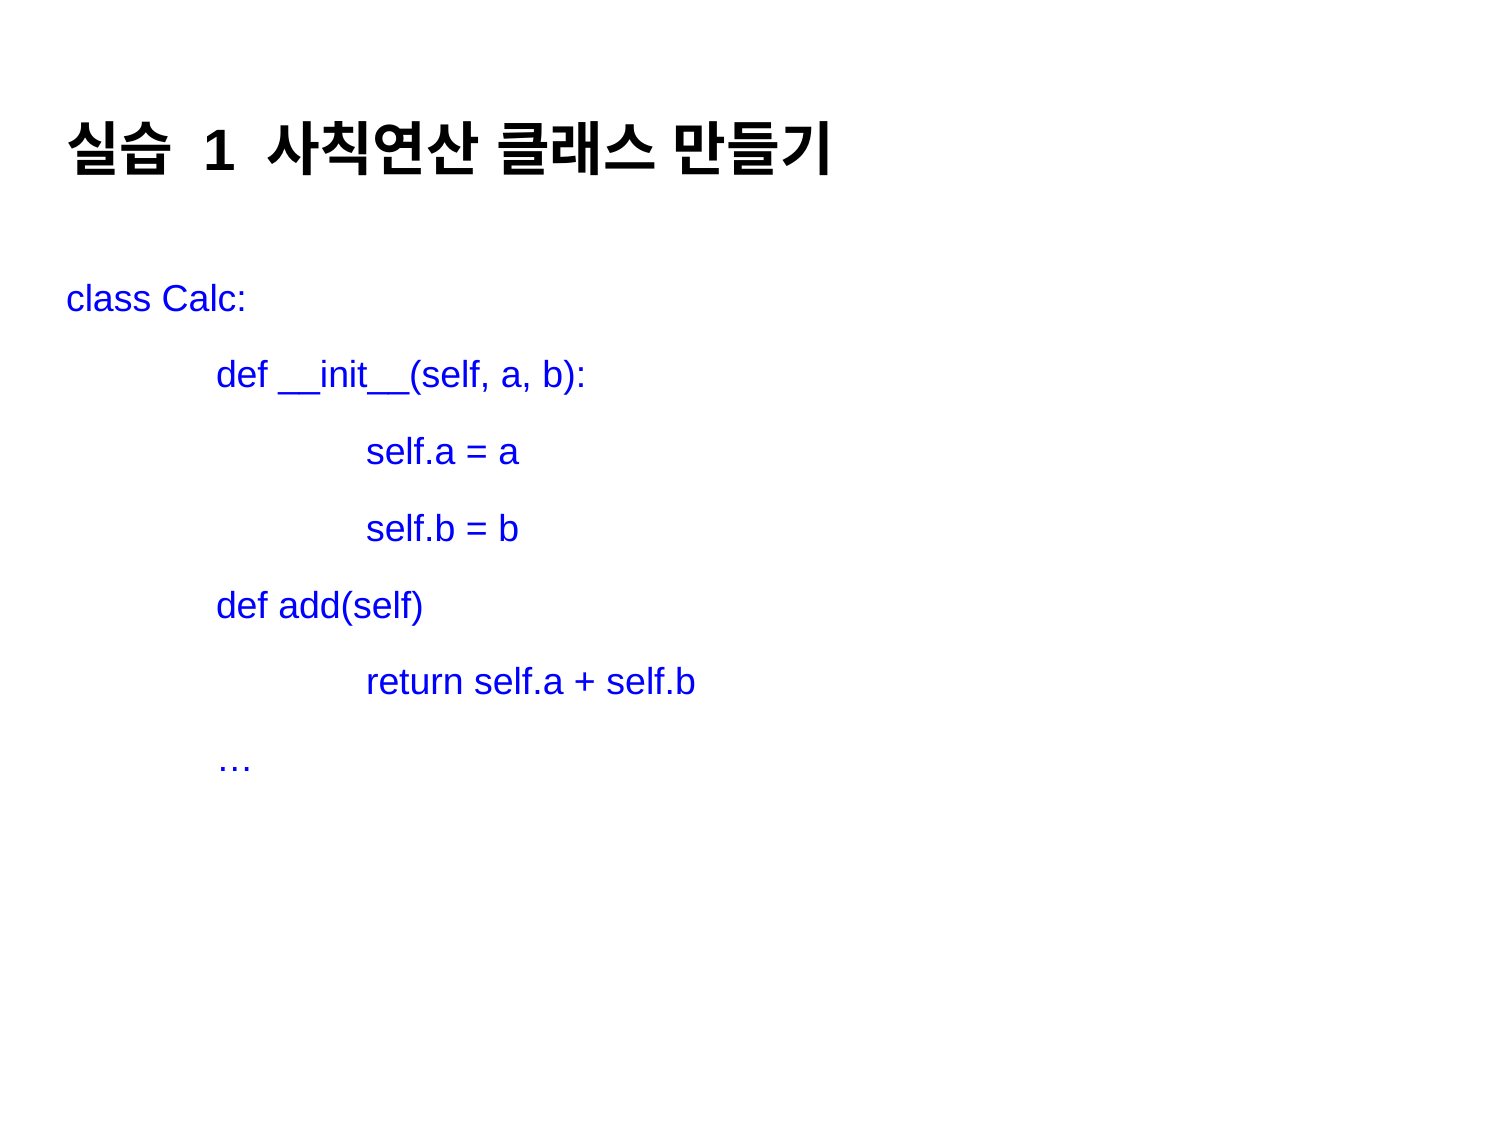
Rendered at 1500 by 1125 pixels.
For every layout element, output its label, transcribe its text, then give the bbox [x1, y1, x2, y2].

title 실습 1 사칙연산 클래스 만들기 [51, 97, 1449, 223]
list class Calc: def __init__(self, a, b): self.a = a self.b = b def add(self) return self.a + self.b … [51, 252, 1449, 1000]
